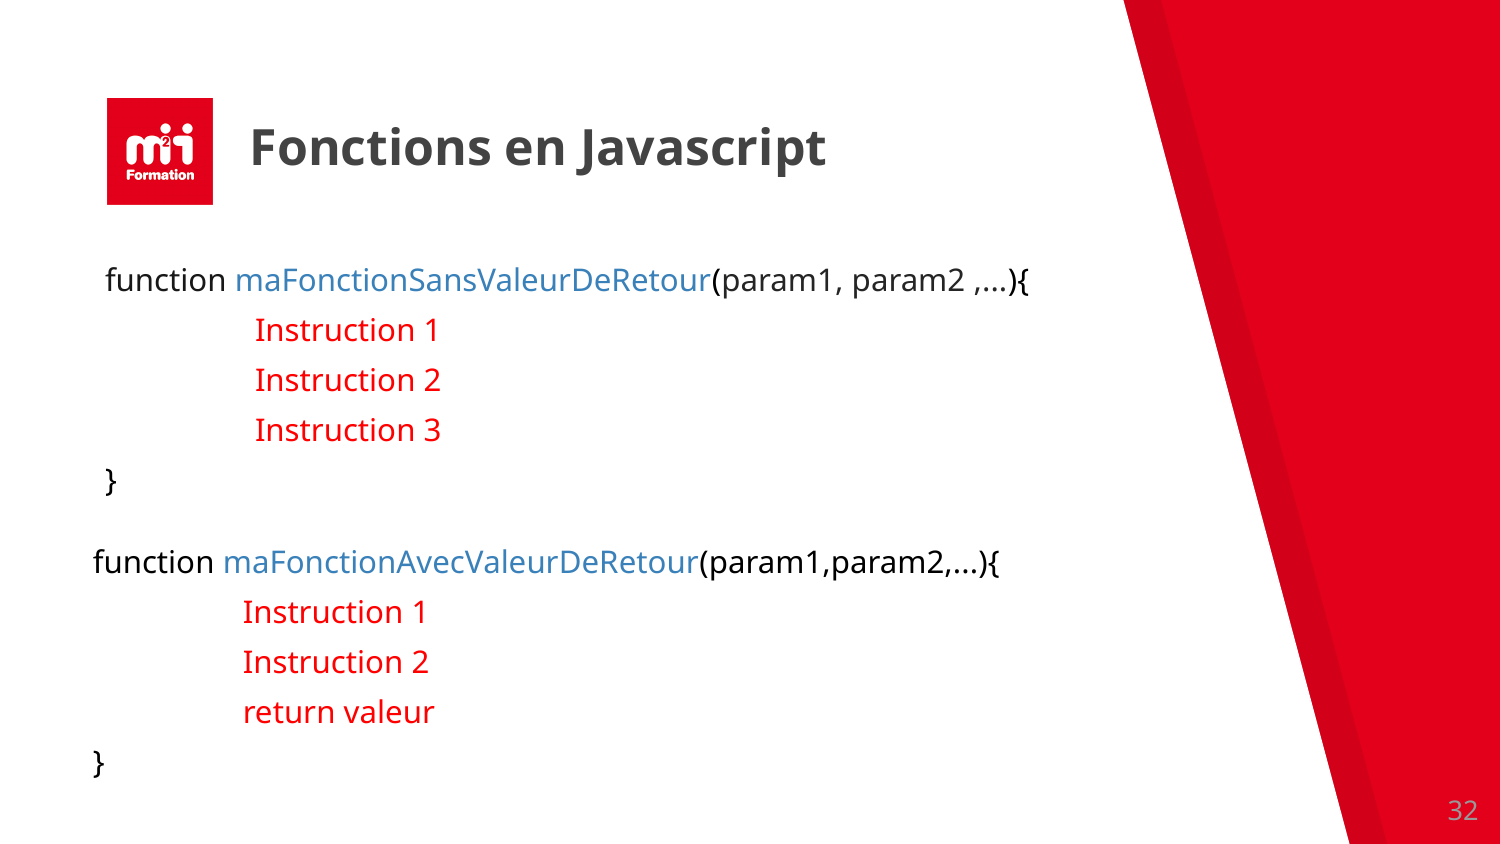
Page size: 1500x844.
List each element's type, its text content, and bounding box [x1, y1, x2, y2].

picture [106, 98, 214, 206]
list function maFonctionSansValeurDeRetour(param1, param2 ,...){ Instruction 1 Instruction 2 Instruction 3 } [90, 244, 1259, 750]
slide_number ‹#› [1403, 779, 1494, 844]
list function maFonctionAvecValeurDeRetour(param1,param2,...){ Instruction 1 Instruction 2 return valeur } [77, 527, 1247, 844]
title Fonctions en Javascript [234, 123, 1115, 191]
